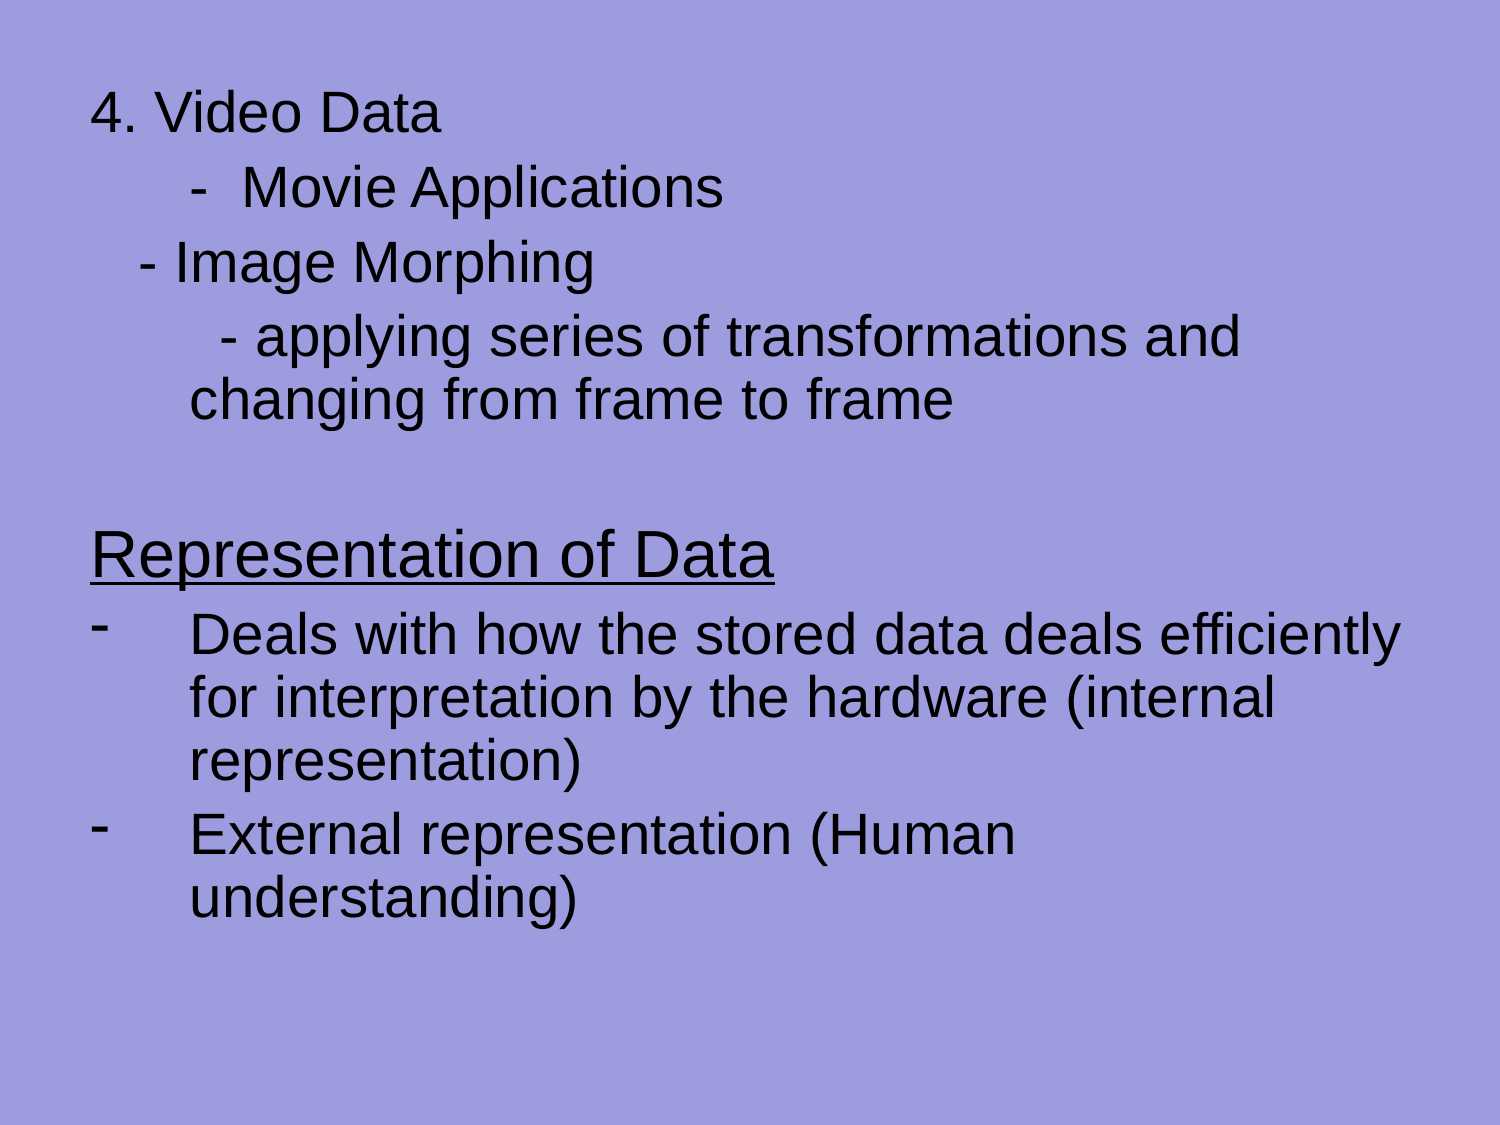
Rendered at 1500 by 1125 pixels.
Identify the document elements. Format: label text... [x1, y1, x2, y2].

list 4. Video Data - Movie Applications - Image Morphing - applying series of transformations and changing from frame to frame Representation of Data Deals with how the stored data deals efficiently for interpretation by the hardware (internal representation) External representation (Human understanding) [74, 74, 1426, 1006]
